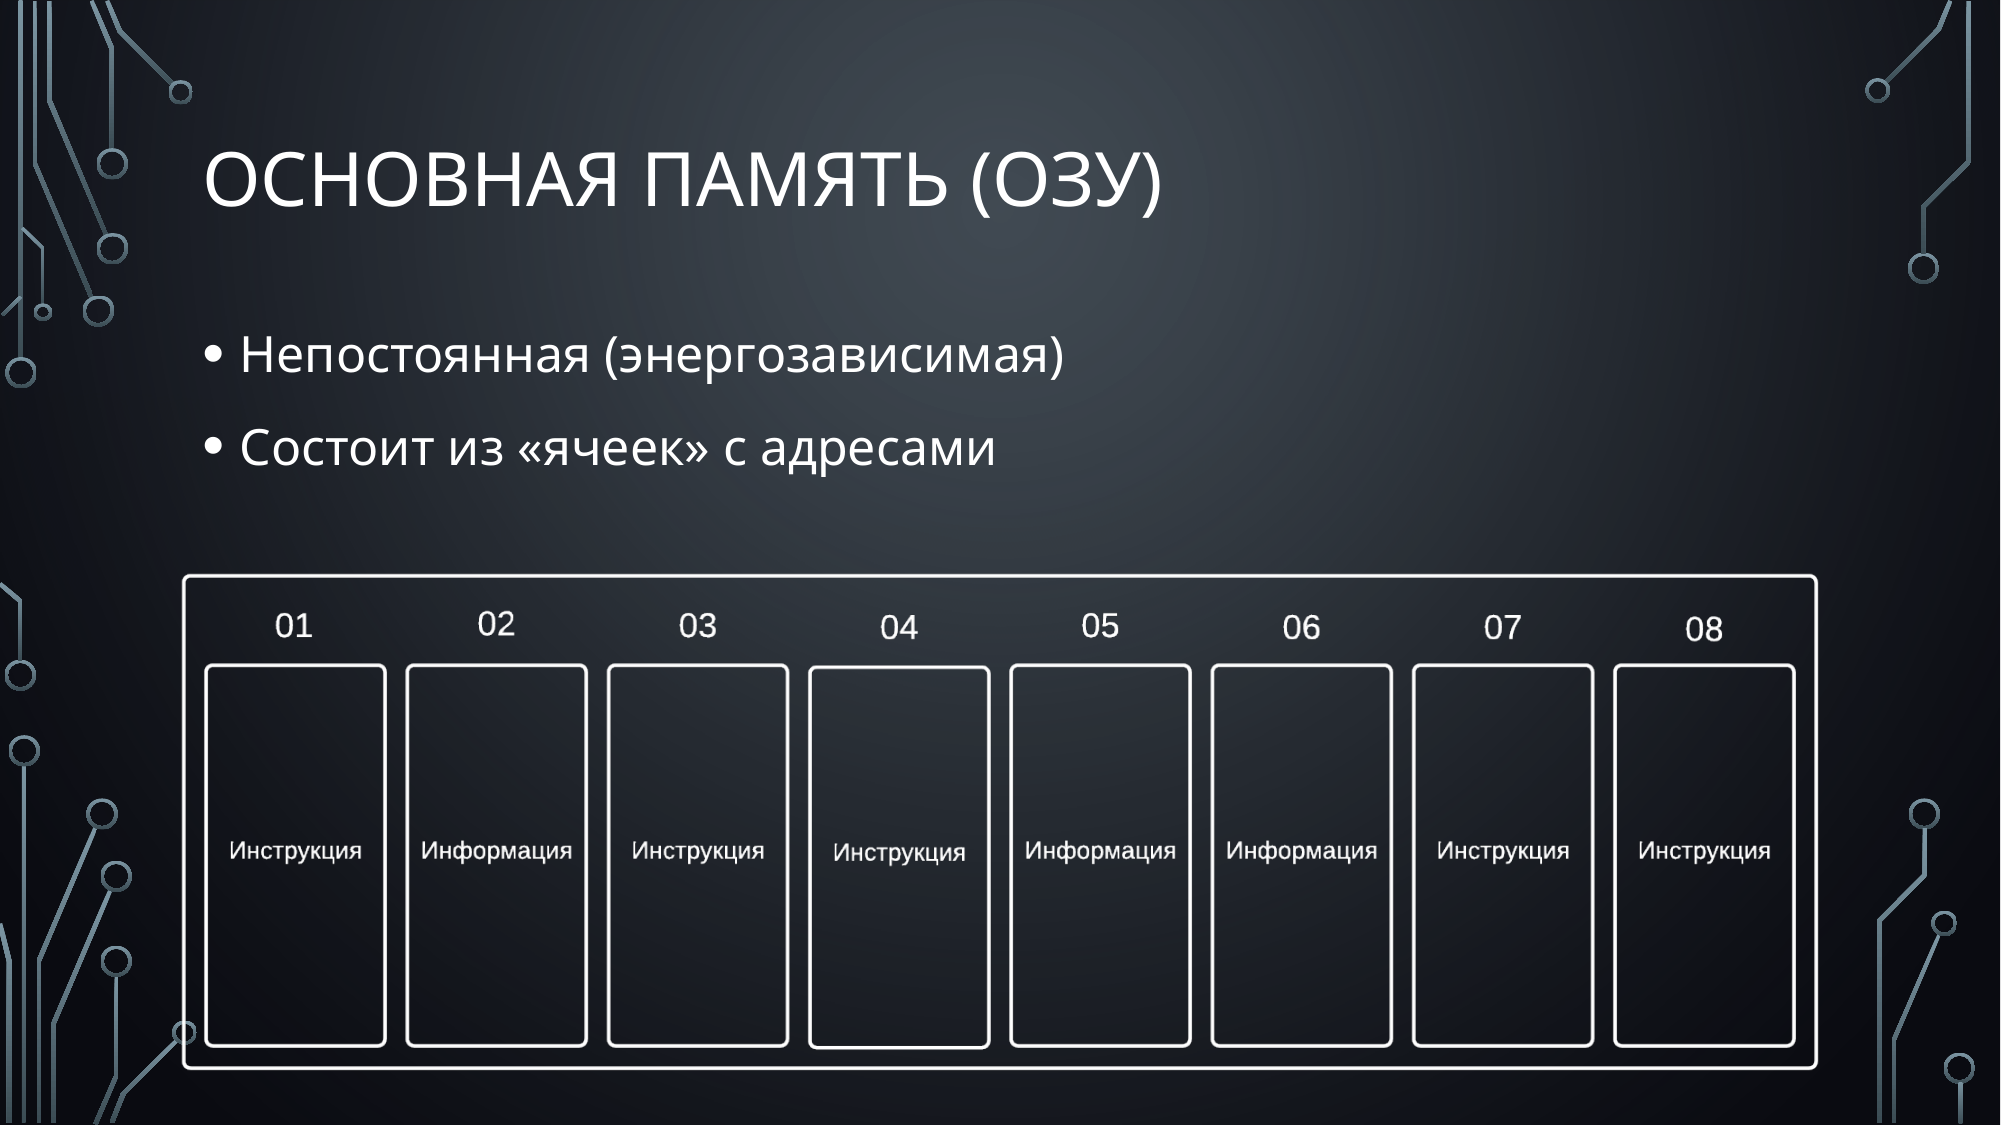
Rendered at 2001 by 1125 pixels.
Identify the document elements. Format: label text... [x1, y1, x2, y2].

list Непостоянная (энергозависимая) Состоит из «ячеек» с адресами [187, 303, 1216, 531]
title Основная память (ОЗУ) [187, 60, 1813, 303]
picture [138, 531, 1861, 1113]
